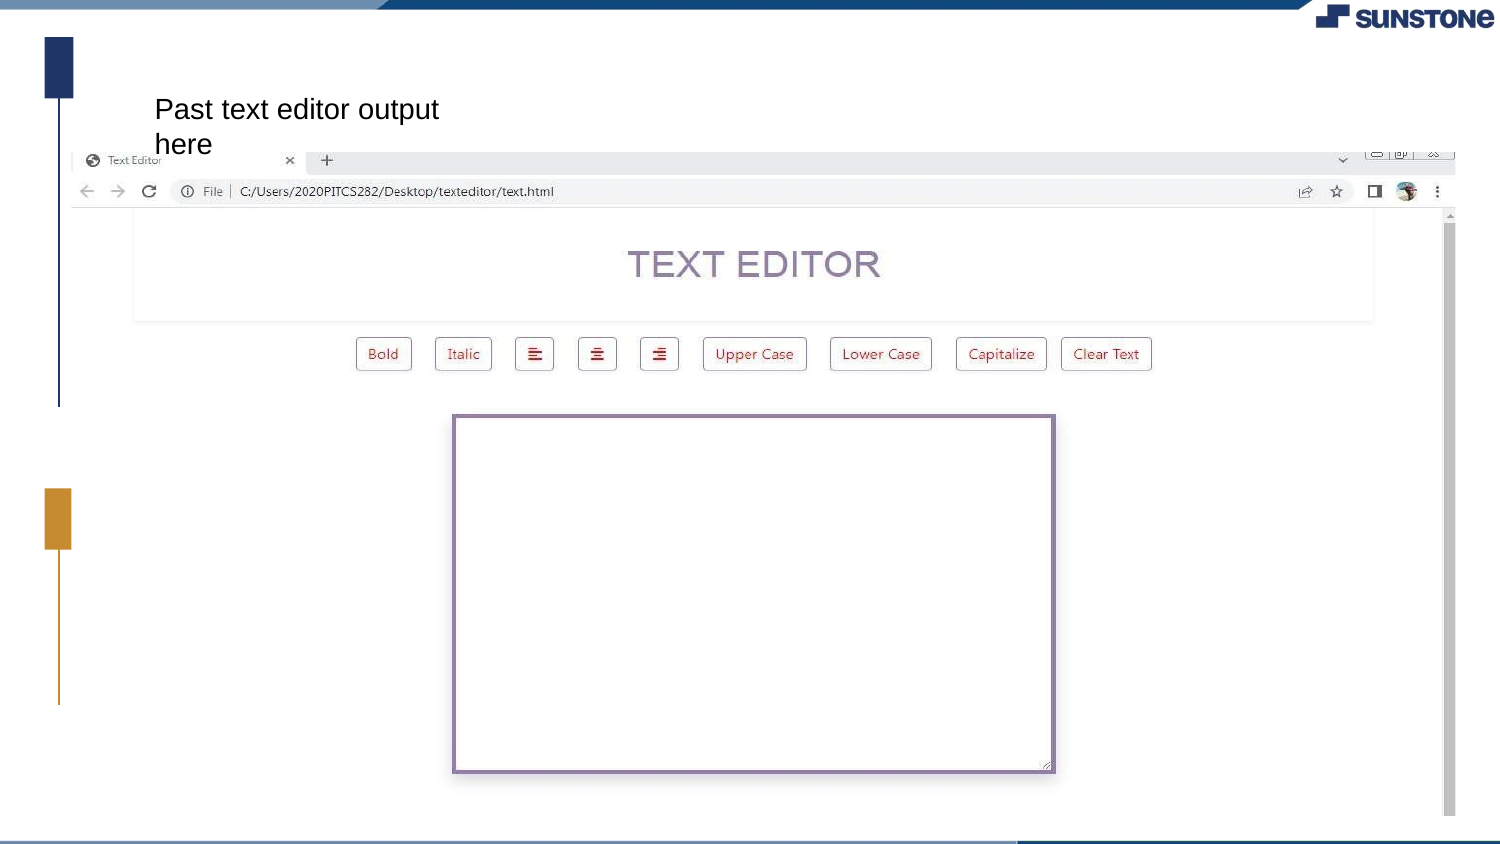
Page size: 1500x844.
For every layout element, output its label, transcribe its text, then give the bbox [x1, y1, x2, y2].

picture [0, 0, 1500, 844]
text_box [71, 152, 1456, 816]
text_box Past text editor output here [152, 88, 503, 161]
